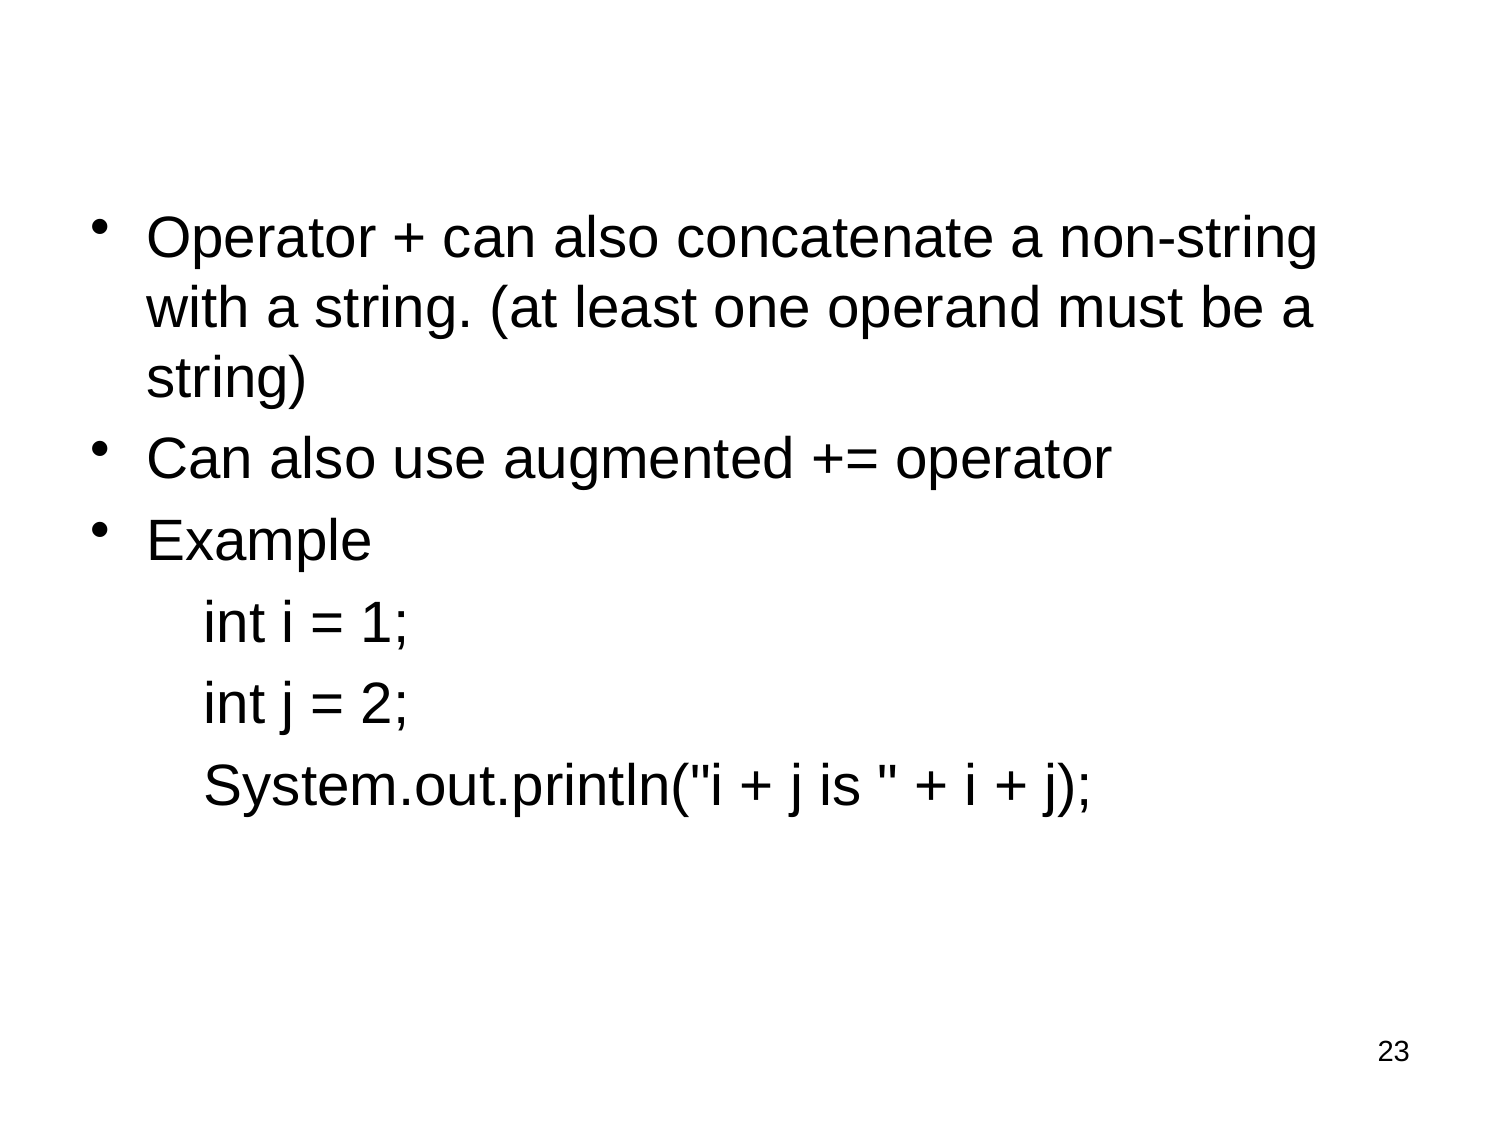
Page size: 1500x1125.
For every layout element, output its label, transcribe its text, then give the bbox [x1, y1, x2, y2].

slide_number 23 [1074, 1024, 1426, 1103]
list Operator + can also concatenate a non-string with a string. (at least one operand must be a string) Can also use augmented += operator Example int i = 1; int j = 2; System.out.println("i + j is " + i + j); [75, 191, 1425, 934]
